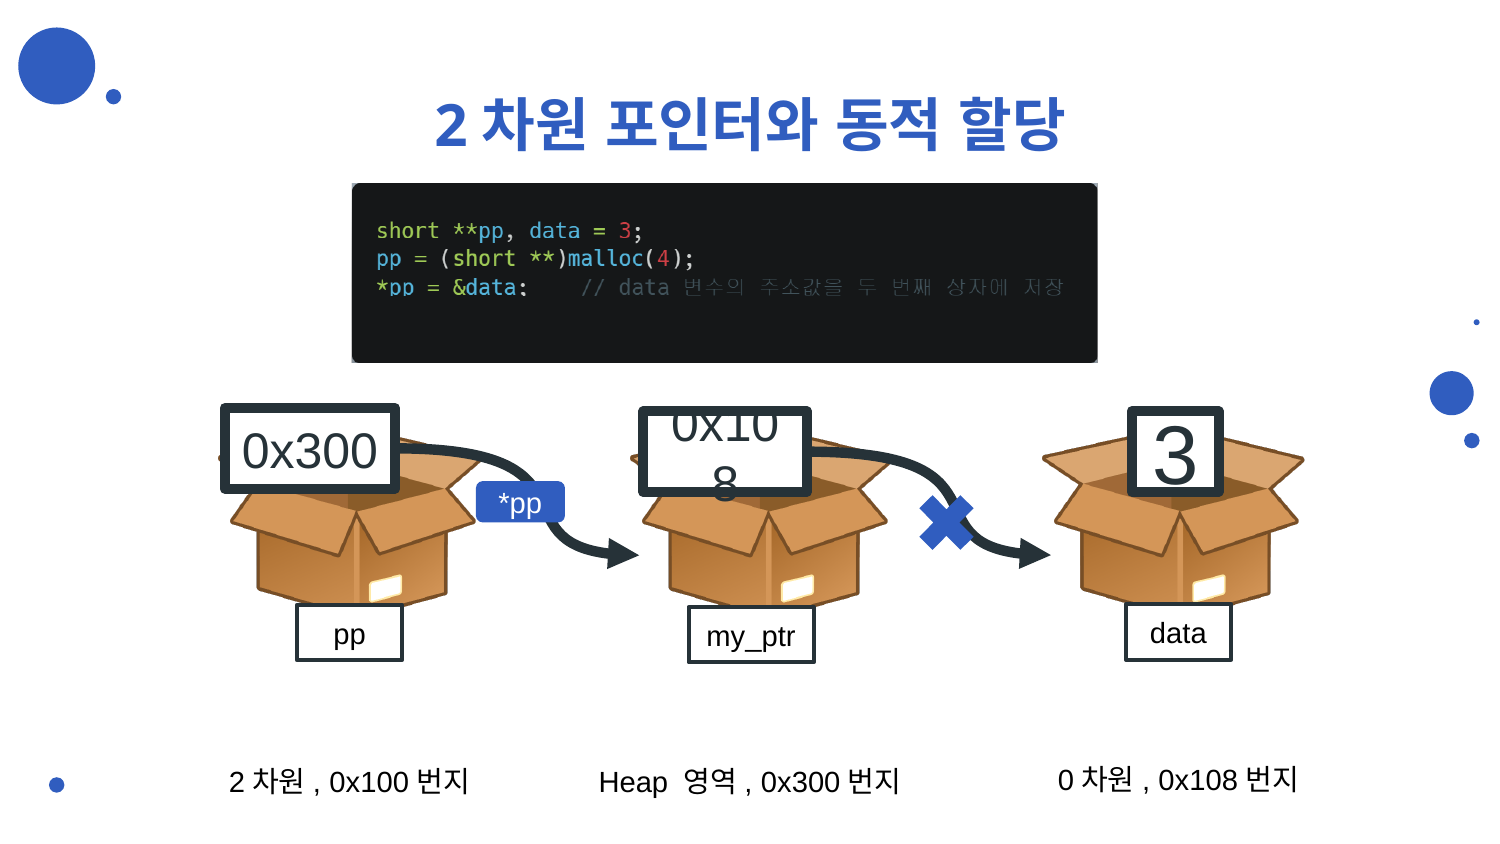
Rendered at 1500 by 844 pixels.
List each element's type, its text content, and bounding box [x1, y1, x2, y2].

text_box 2차원, 0x100번지 [214, 756, 485, 806]
text_box my_ptr [687, 641, 816, 664]
text_box Heap 영역, 0x300번지 [583, 756, 917, 806]
text_box pp [295, 641, 404, 662]
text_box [806, 451, 1052, 556]
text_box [394, 448, 640, 556]
title 2차원 포인터와 동적 할당 [0, 72, 1500, 167]
text_box 0차원, 0x108번지 [1043, 754, 1314, 805]
picture [214, 407, 485, 634]
text_box data [1124, 641, 1233, 662]
picture [626, 407, 897, 634]
picture [351, 183, 1099, 363]
picture [1037, 407, 1309, 633]
